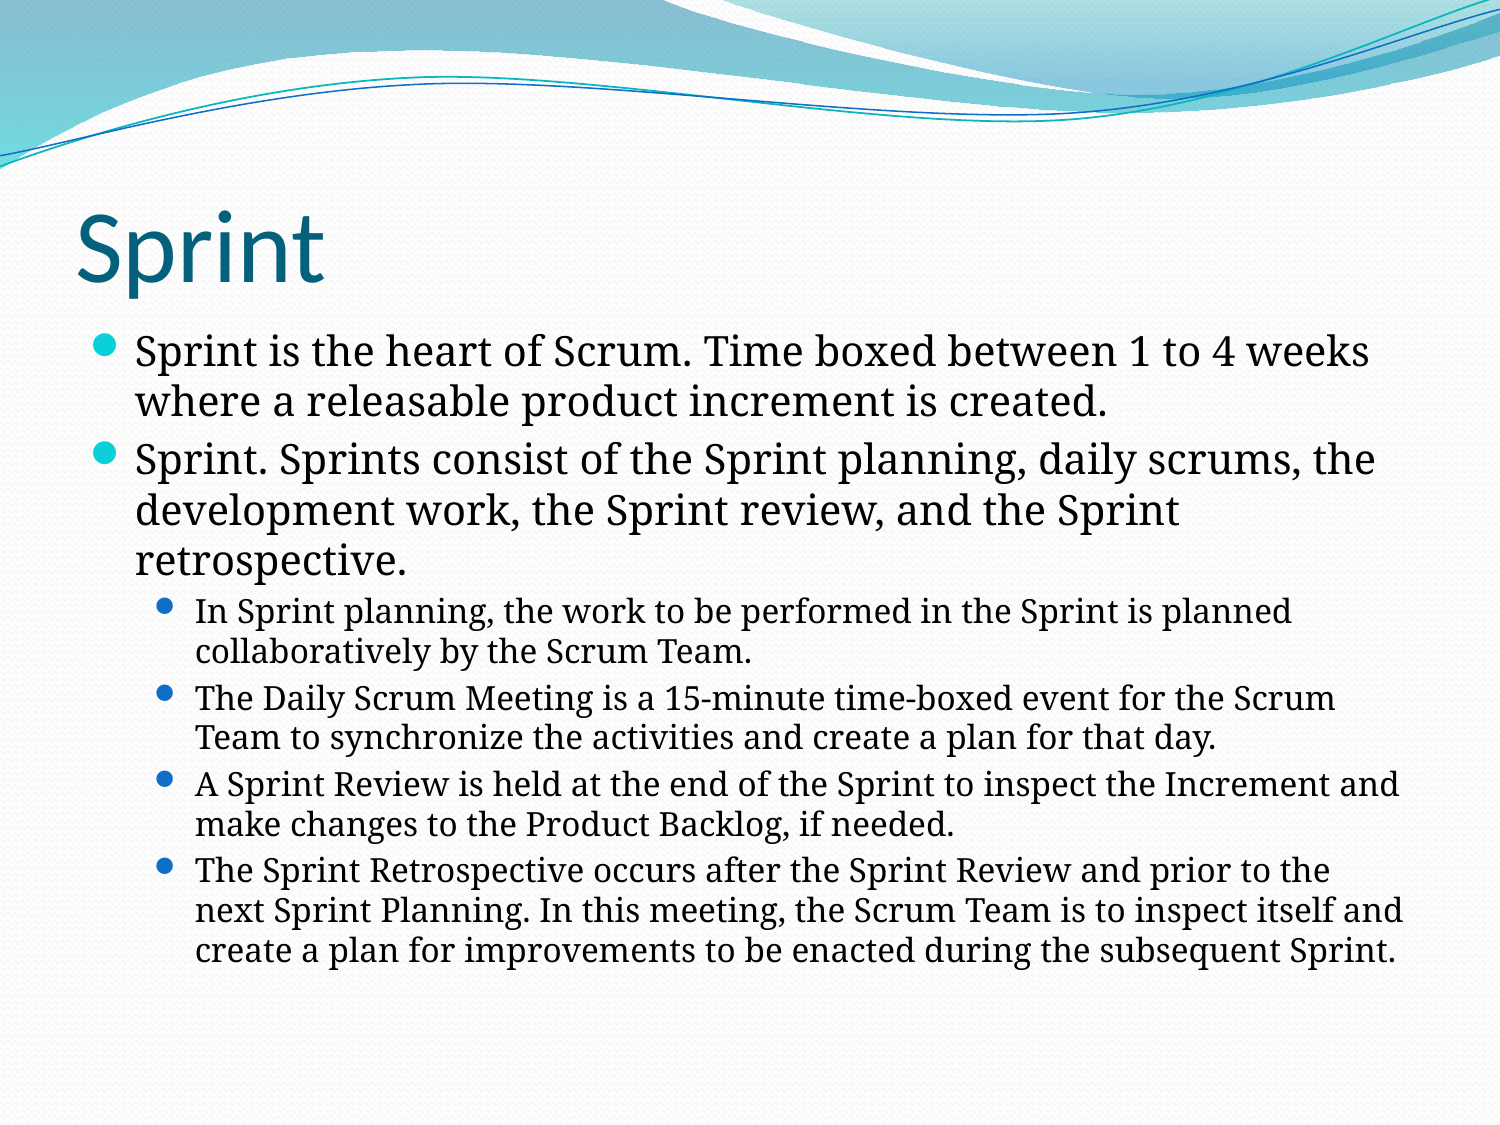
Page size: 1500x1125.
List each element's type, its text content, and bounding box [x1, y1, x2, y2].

list Sprint is the heart of Scrum. Time boxed between 1 to 4 weeks where a releasable product increment is created. Sprint. Sprints consist of the Sprint planning, daily scrums, the development work, the Sprint review, and the Sprint retrospective. In Sprint planning, the work to be performed in the Sprint is planned collaboratively by the Scrum Team. The Daily Scrum Meeting is a 15-minute time-boxed event for the Scrum Team to synchronize the activities and create a plan for that day. A Sprint Review is held at the end of the Sprint to inspect the Increment and make changes to the Product Backlog, if needed. The Sprint Retrospective occurs after the Sprint Review and prior to the next Sprint Planning. In this meeting, the Scrum Team is to inspect itself and create a plan for improvements to be enacted during the subsequent Sprint. [75, 317, 1425, 1038]
title Sprint [75, 115, 1425, 303]
